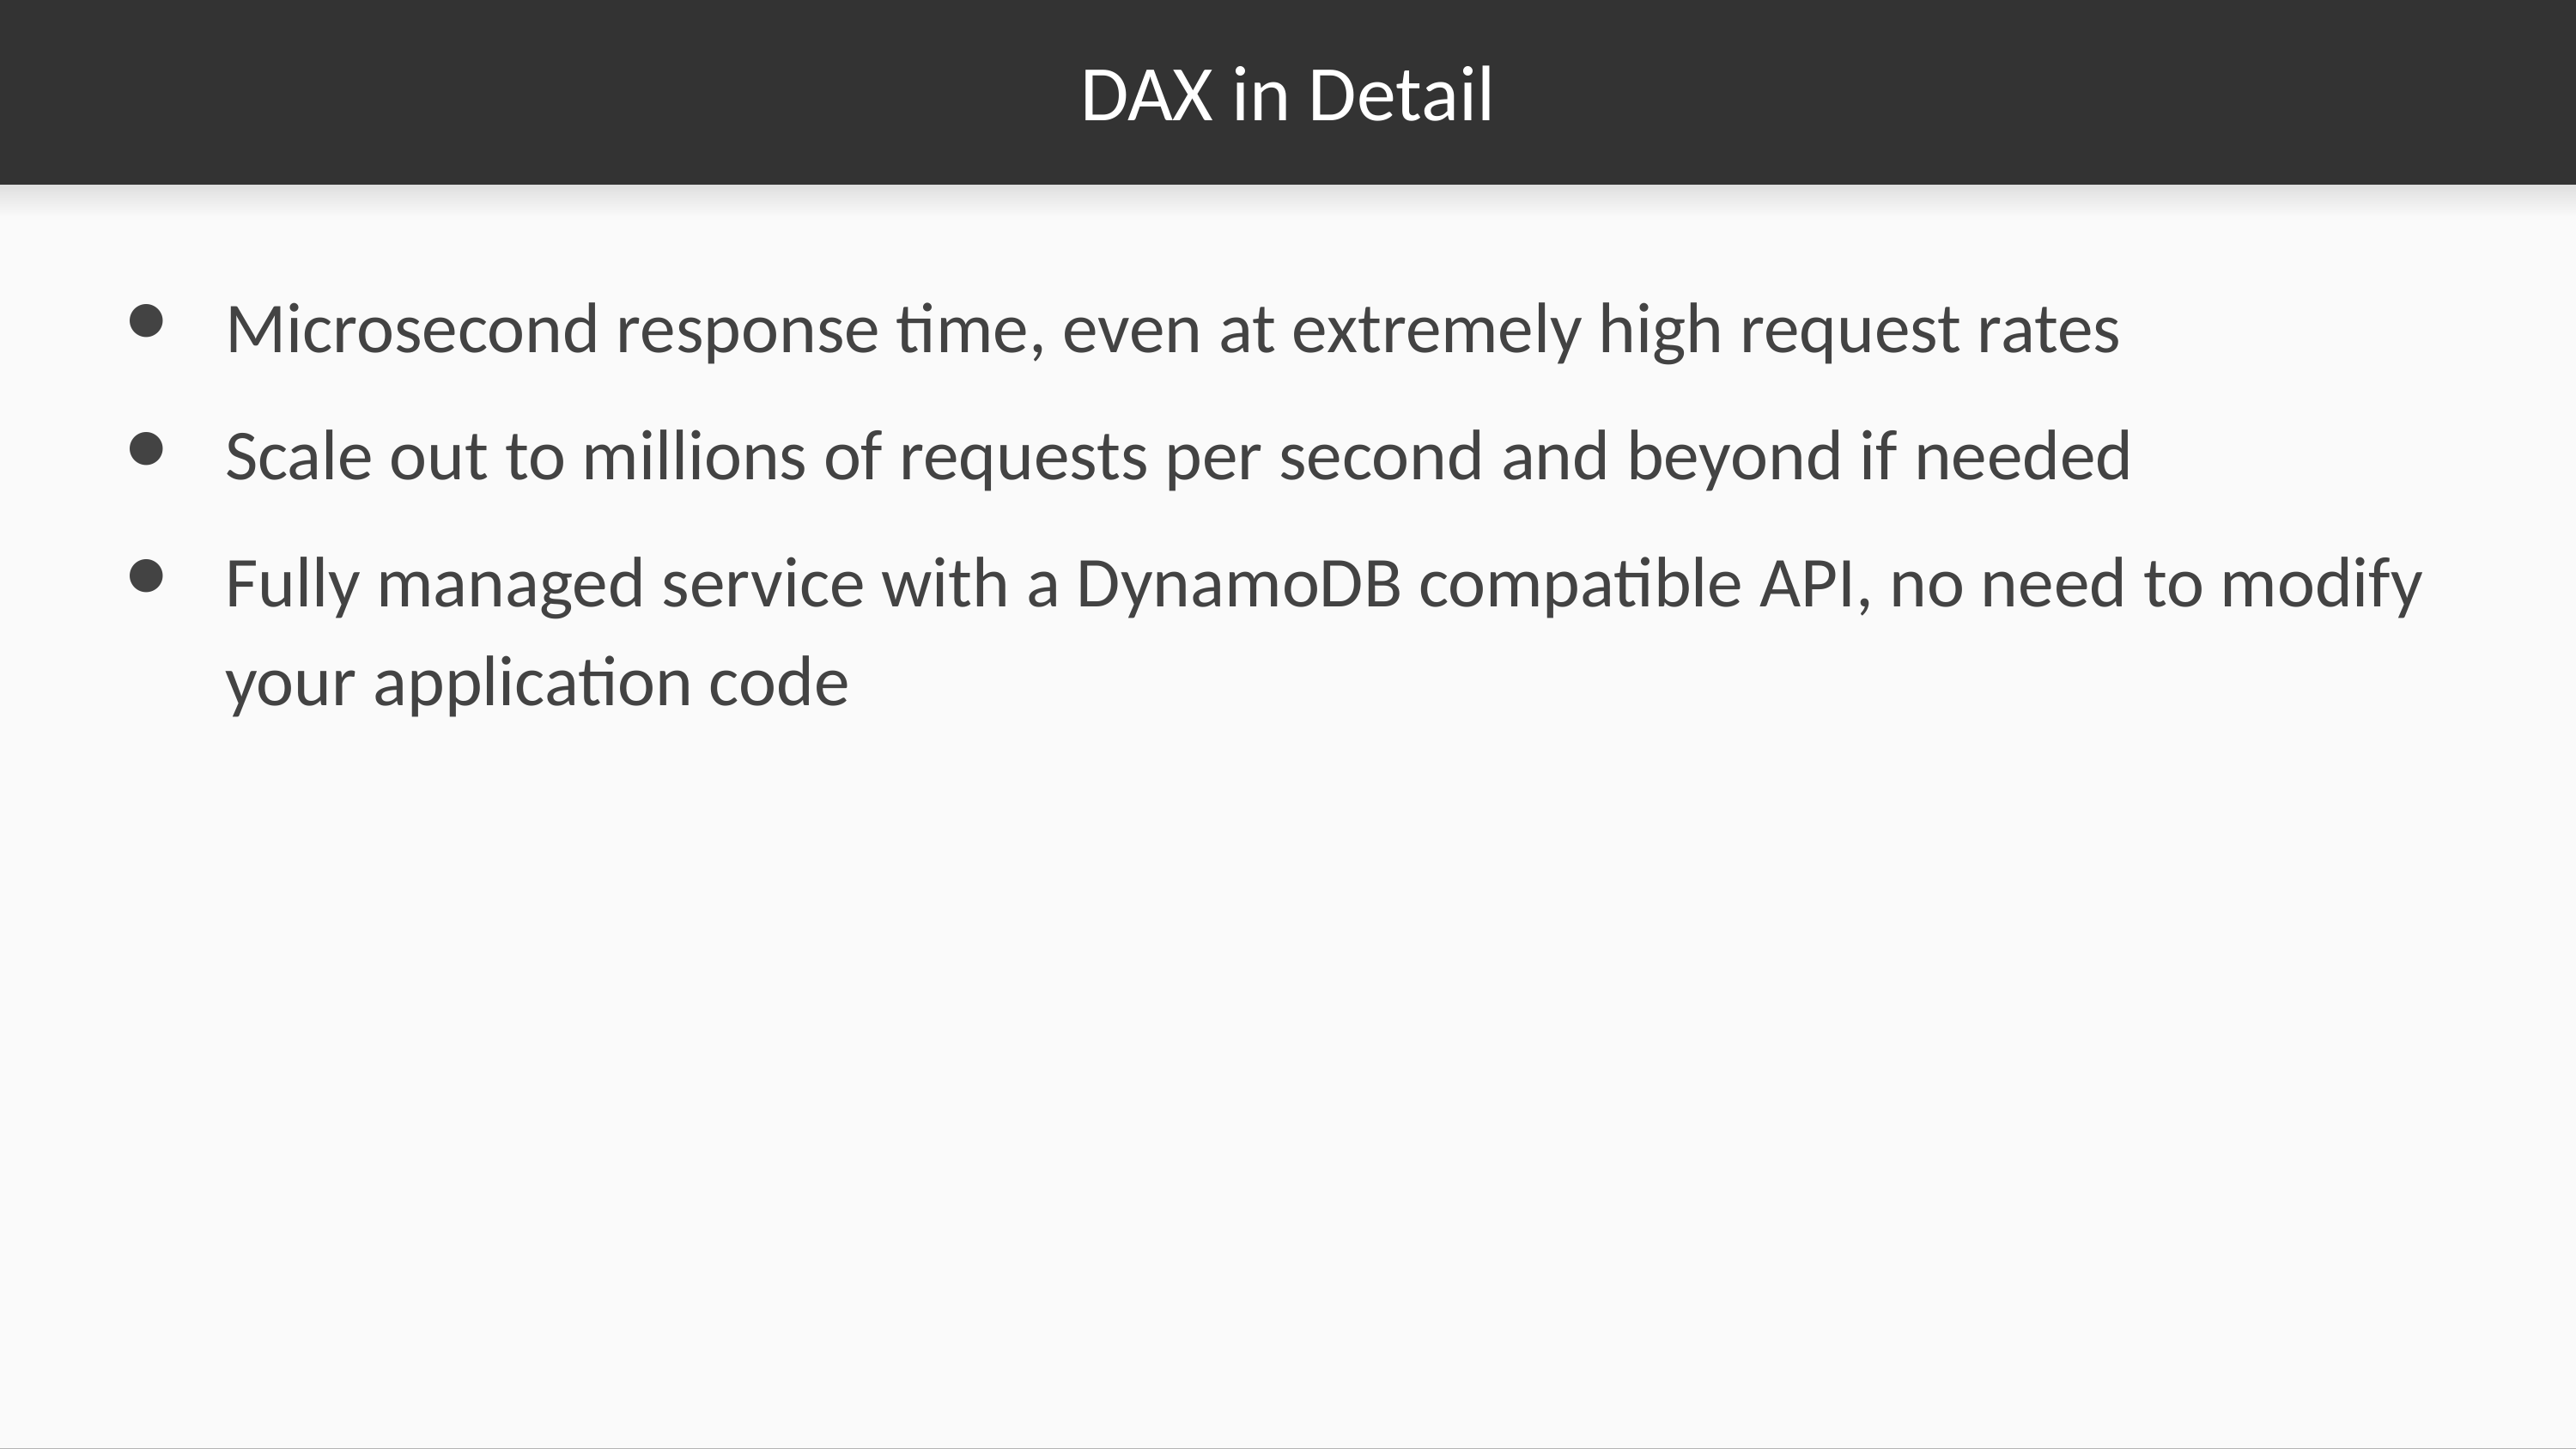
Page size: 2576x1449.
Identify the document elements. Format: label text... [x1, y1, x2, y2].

text_box Microsecond response time, even at extremely high request rates Scale out to millions of requests per second and beyond if needed Fully managed service with a DynamoDB compatible API, no need to modify your application code [70, 241, 2568, 1396]
title DAX in Detail [28, 4, 2547, 174]
